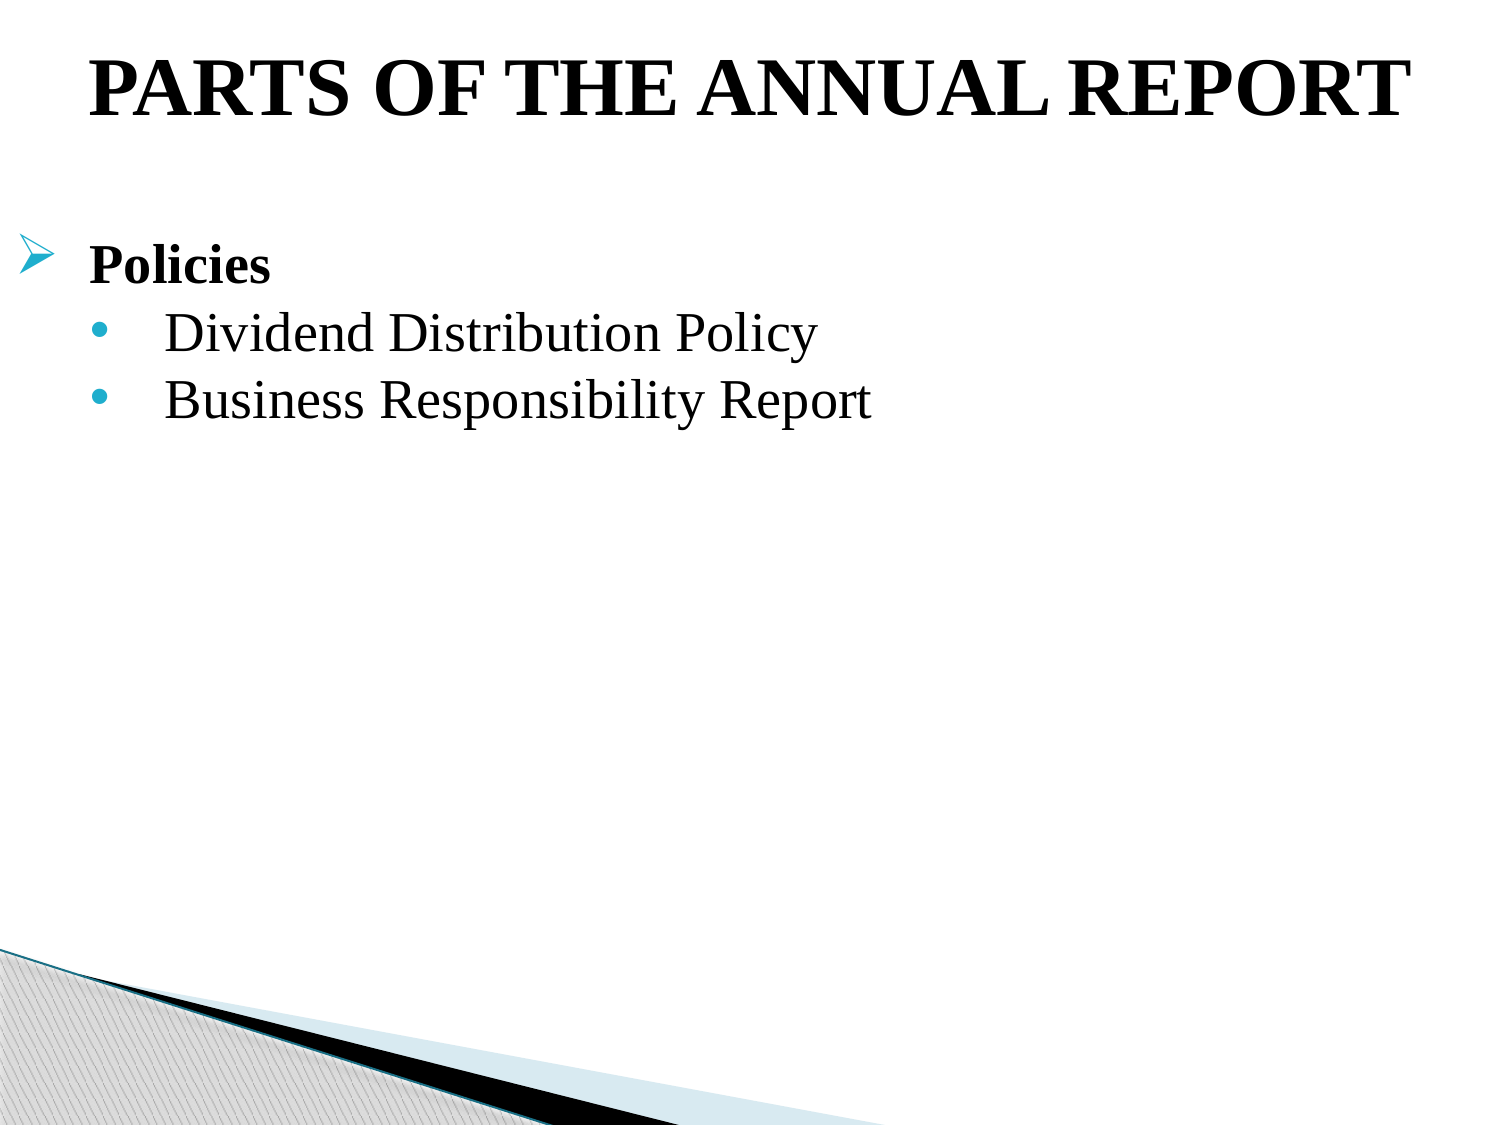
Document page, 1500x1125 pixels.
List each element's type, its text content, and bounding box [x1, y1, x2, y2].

text_box Policies Dividend Distribution Policy Business Responsibility Report [0, 213, 1500, 438]
text_box PARTS OF THE ANNUAL REPORT [0, 24, 1500, 213]
